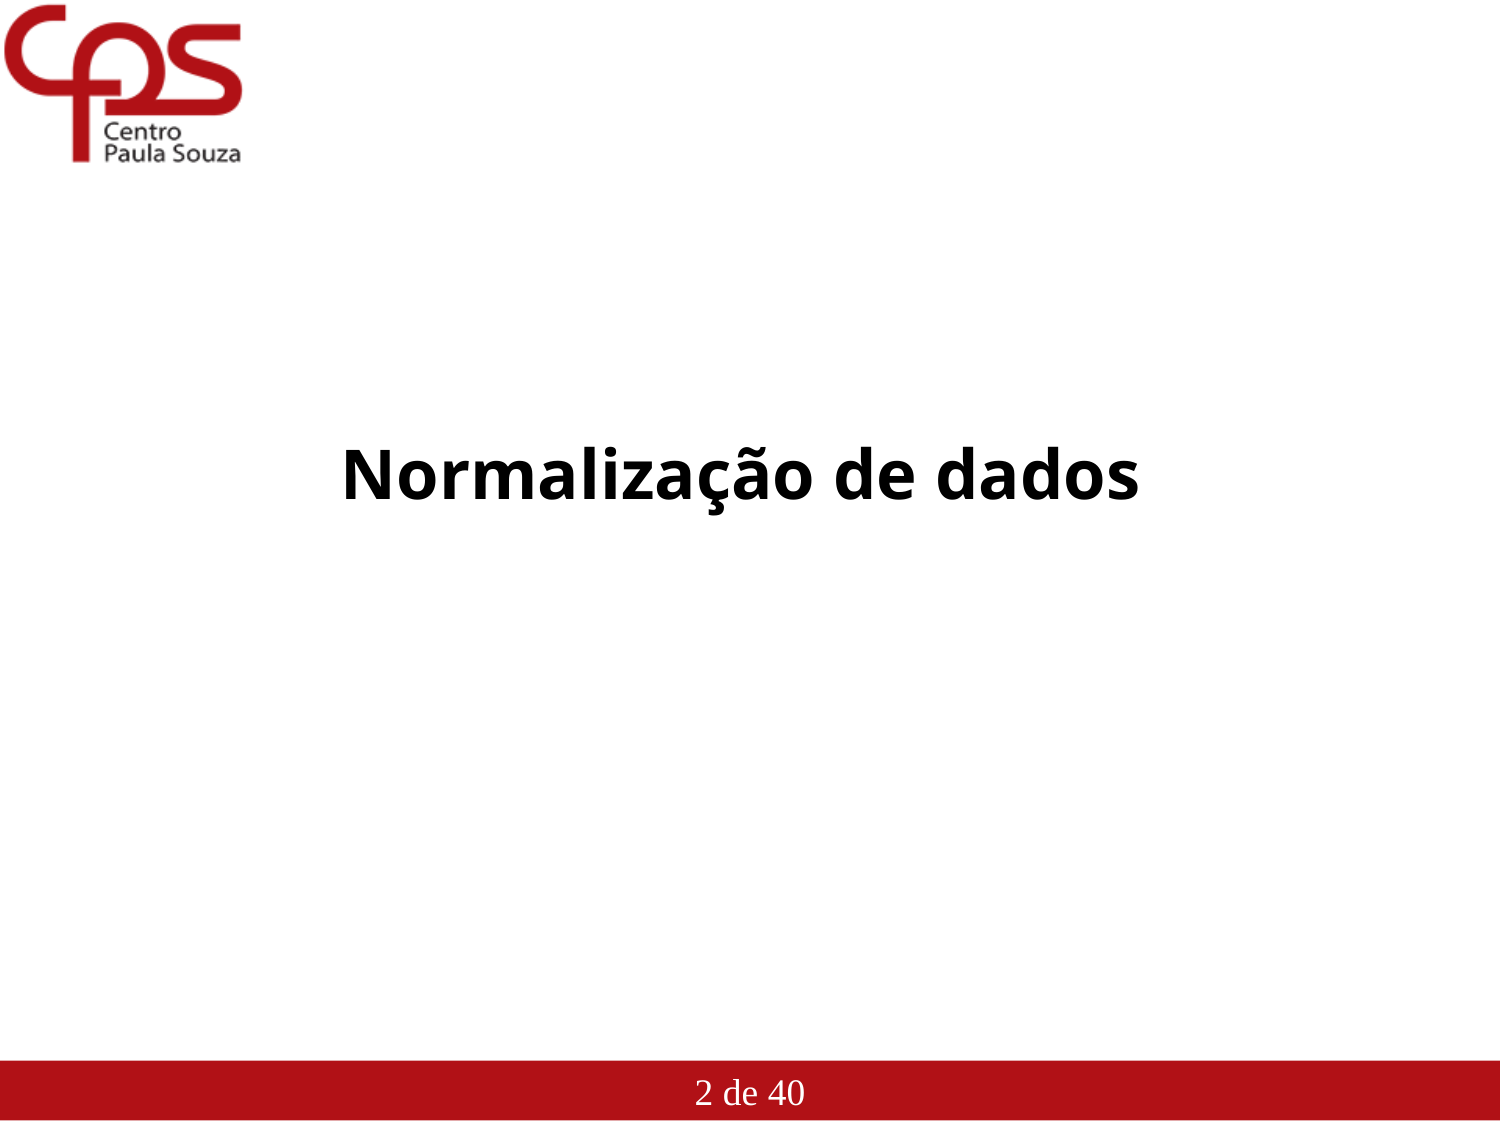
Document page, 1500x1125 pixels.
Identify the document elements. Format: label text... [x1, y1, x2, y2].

title Normalização de dados [0, 432, 1500, 596]
picture [0, 0, 250, 177]
